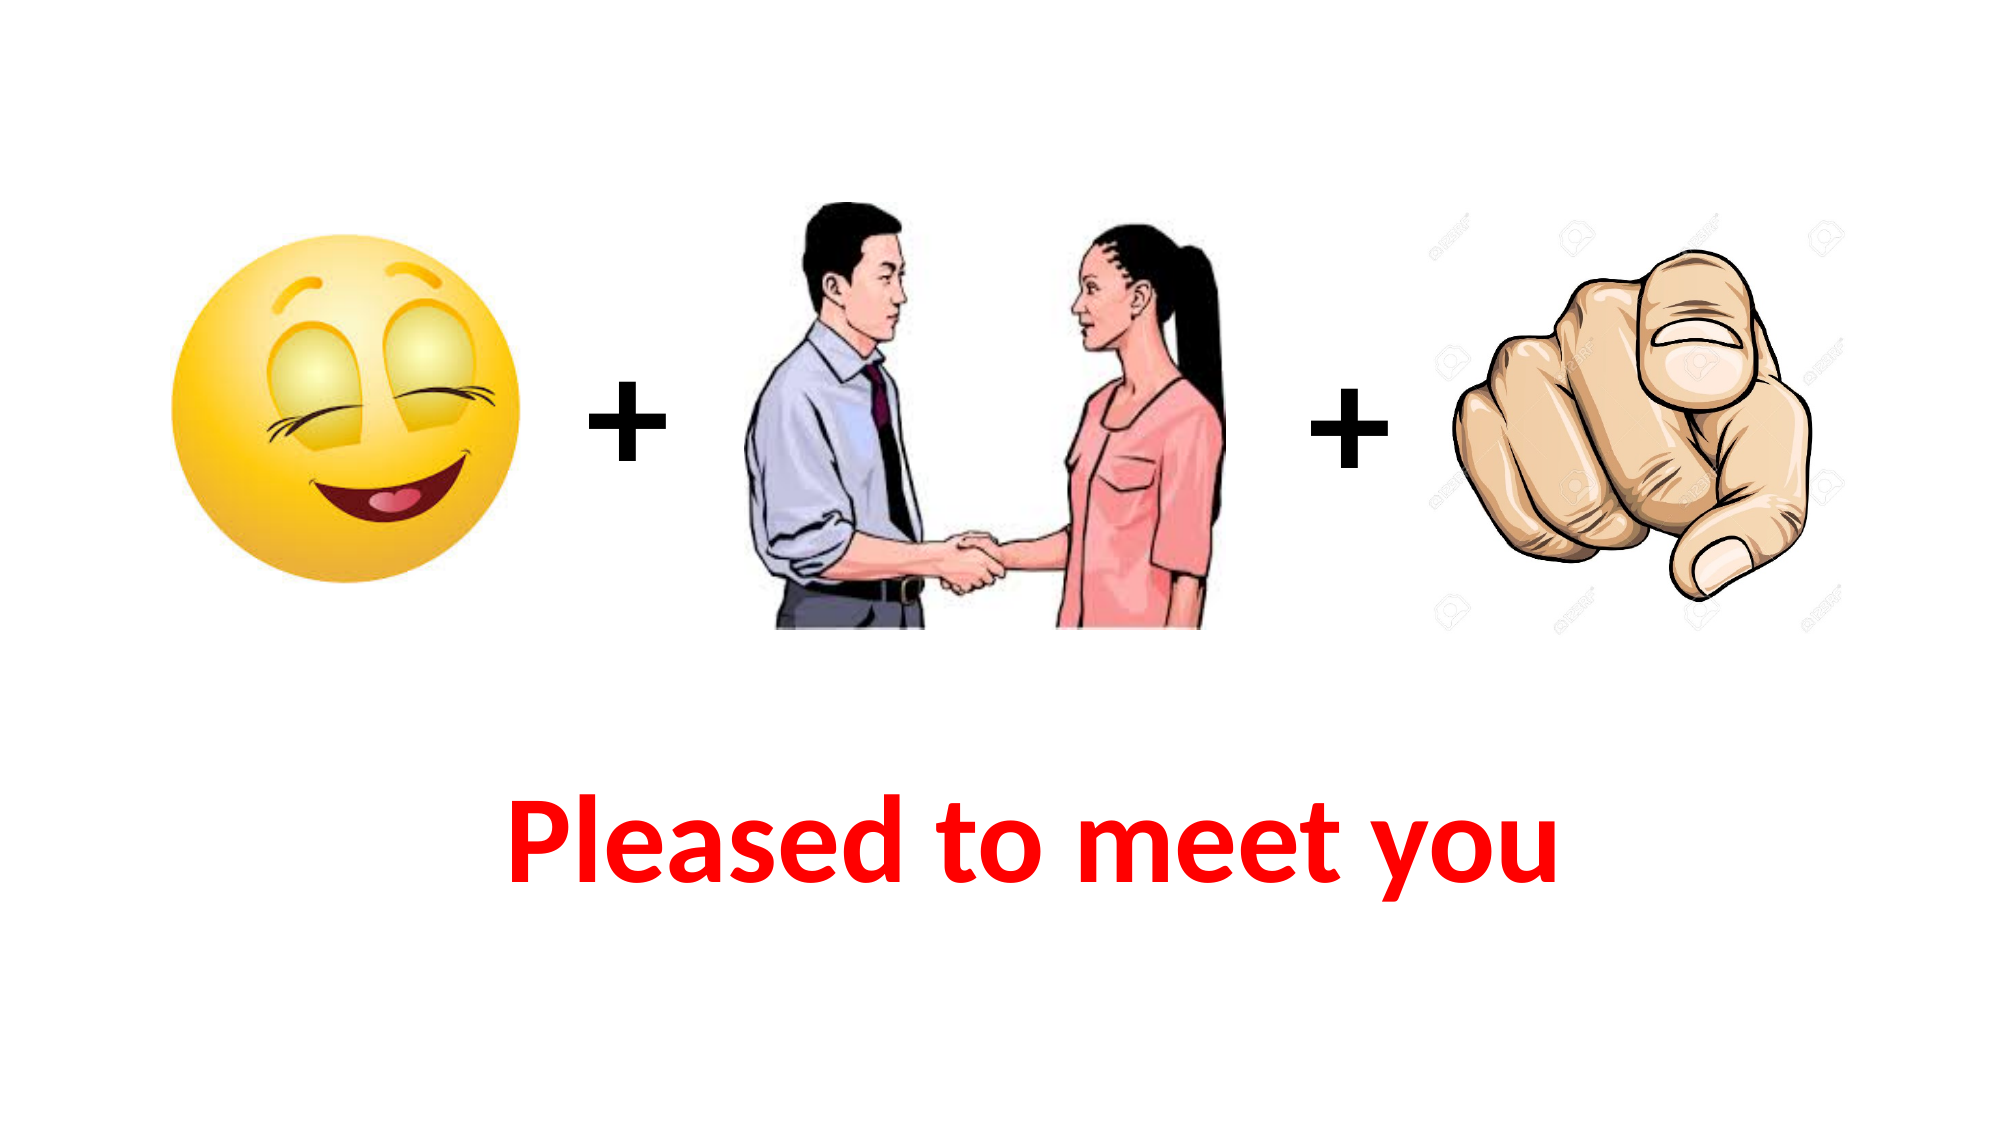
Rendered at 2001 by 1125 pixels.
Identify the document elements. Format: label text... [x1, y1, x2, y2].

picture [169, 233, 522, 585]
picture [1415, 202, 1857, 643]
text_box Pleased to meet you [366, 749, 1703, 915]
text_box + [571, 300, 672, 515]
picture [744, 202, 1226, 630]
text_box + [1293, 307, 1394, 523]
